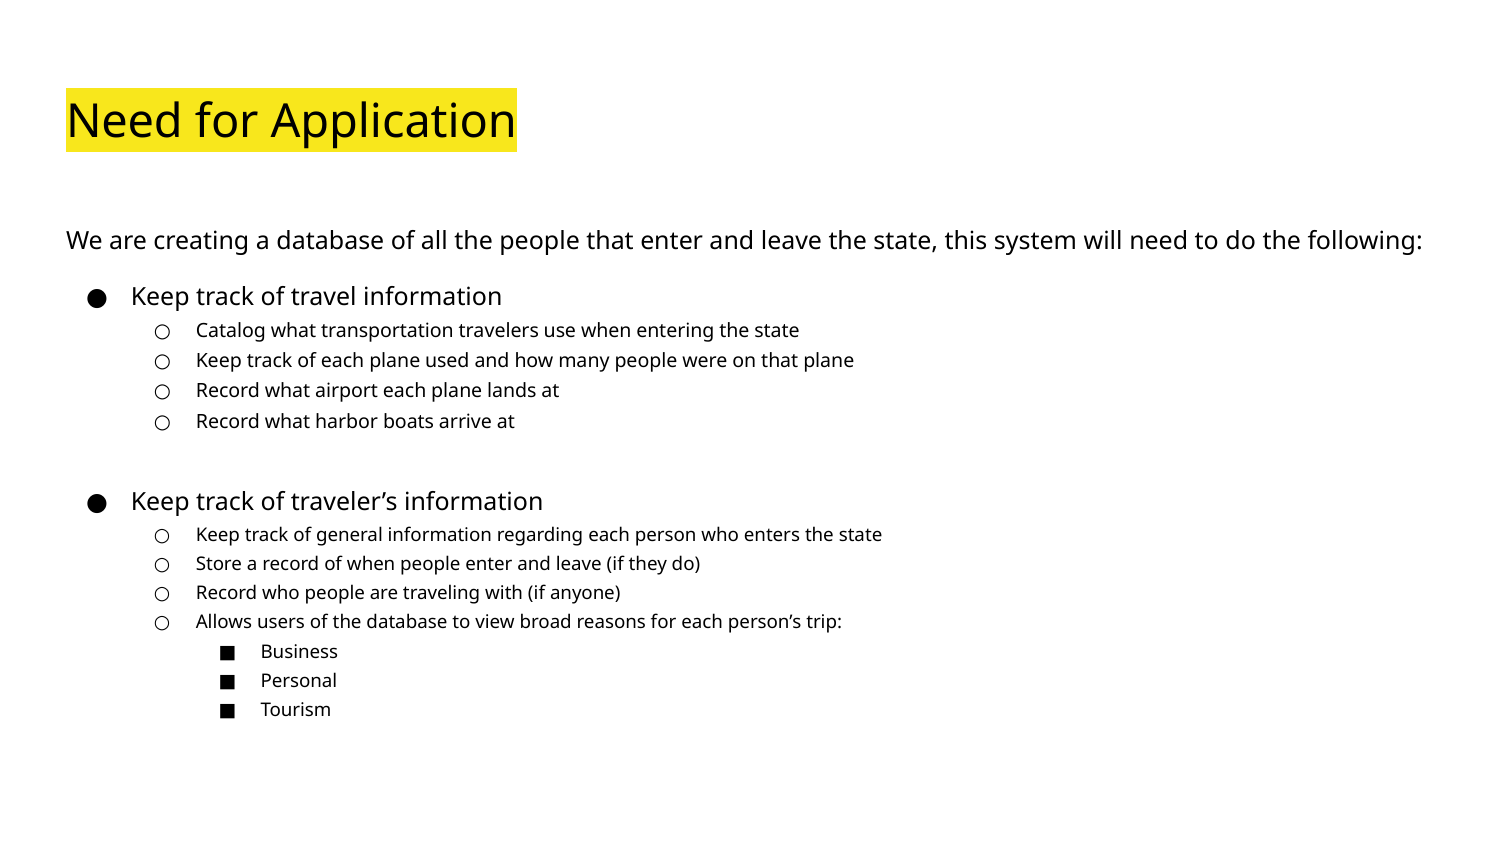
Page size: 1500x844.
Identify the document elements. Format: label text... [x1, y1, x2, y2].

list We are creating a database of all the people that enter and leave the state, this system will need to do the following: Keep track of travel information Catalog what transportation travelers use when entering the state Keep track of each plane used and how many people were on that plane Record what airport each plane lands at Record what harbor boats arrive at Keep track of traveler’s information Keep track of general information regarding each person who enters the state Store a record of when people enter and leave (if they do) Record who people are traveling with (if anyone) Allows users of the database to view broad reasons for each person’s trip: Business Personal Tourism [51, 202, 1449, 750]
title Need for Application [51, 72, 1449, 167]
